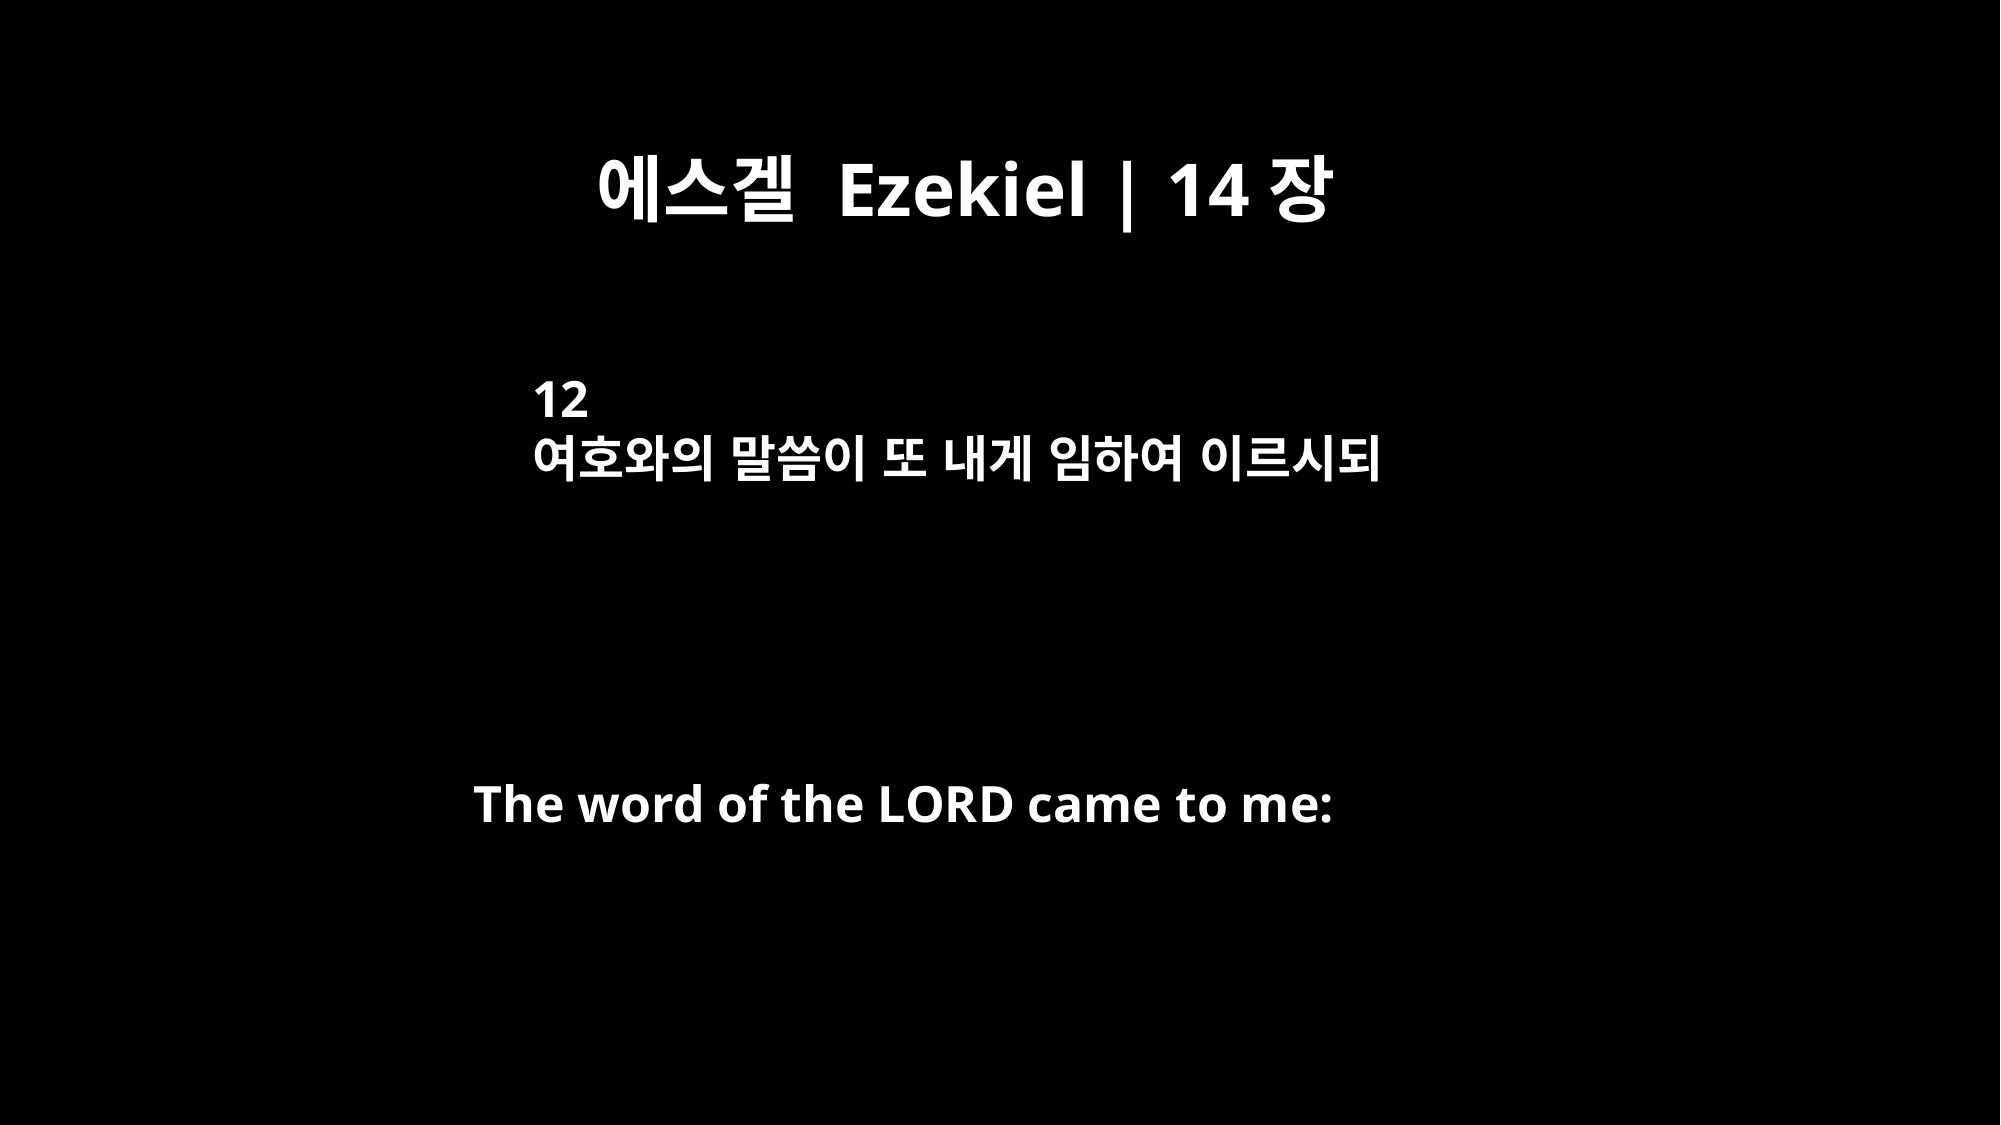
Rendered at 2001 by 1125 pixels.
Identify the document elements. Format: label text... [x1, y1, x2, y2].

text_box 에스겔 Ezekiel | 14장 [581, 136, 1351, 239]
text_box The word of the LORD came to me: [458, 764, 1349, 840]
text_box 12 여호와의 말씀이 또 내게 임하여 이르시되 [517, 359, 1400, 495]
